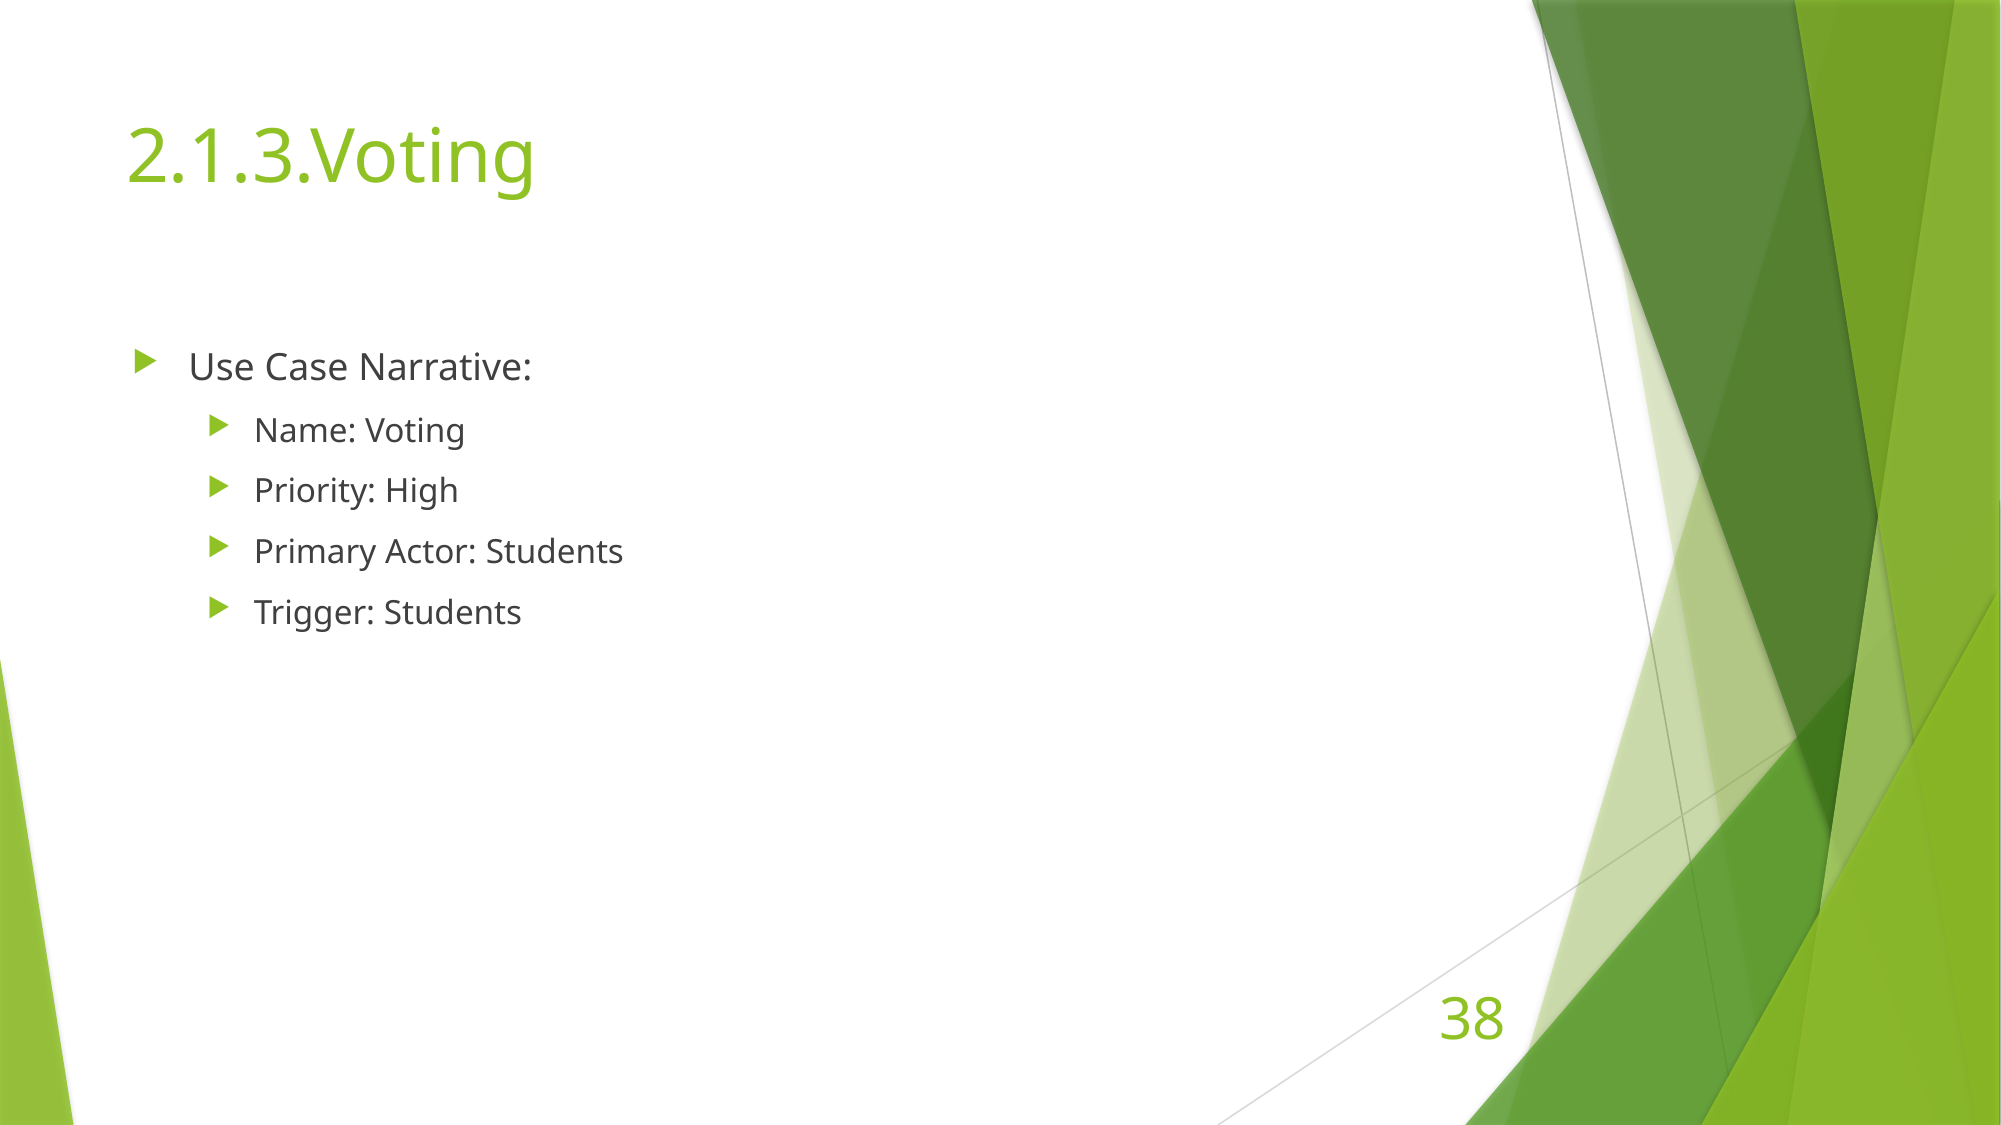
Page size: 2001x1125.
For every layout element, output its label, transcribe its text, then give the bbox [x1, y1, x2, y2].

title 2.1.3.Voting [111, 99, 1522, 317]
list Use Case Narrative: Name: Voting Priority: High Primary Actor: Students Trigger: Students [117, 335, 1528, 973]
slide_number 38 [1409, 991, 1522, 1051]
